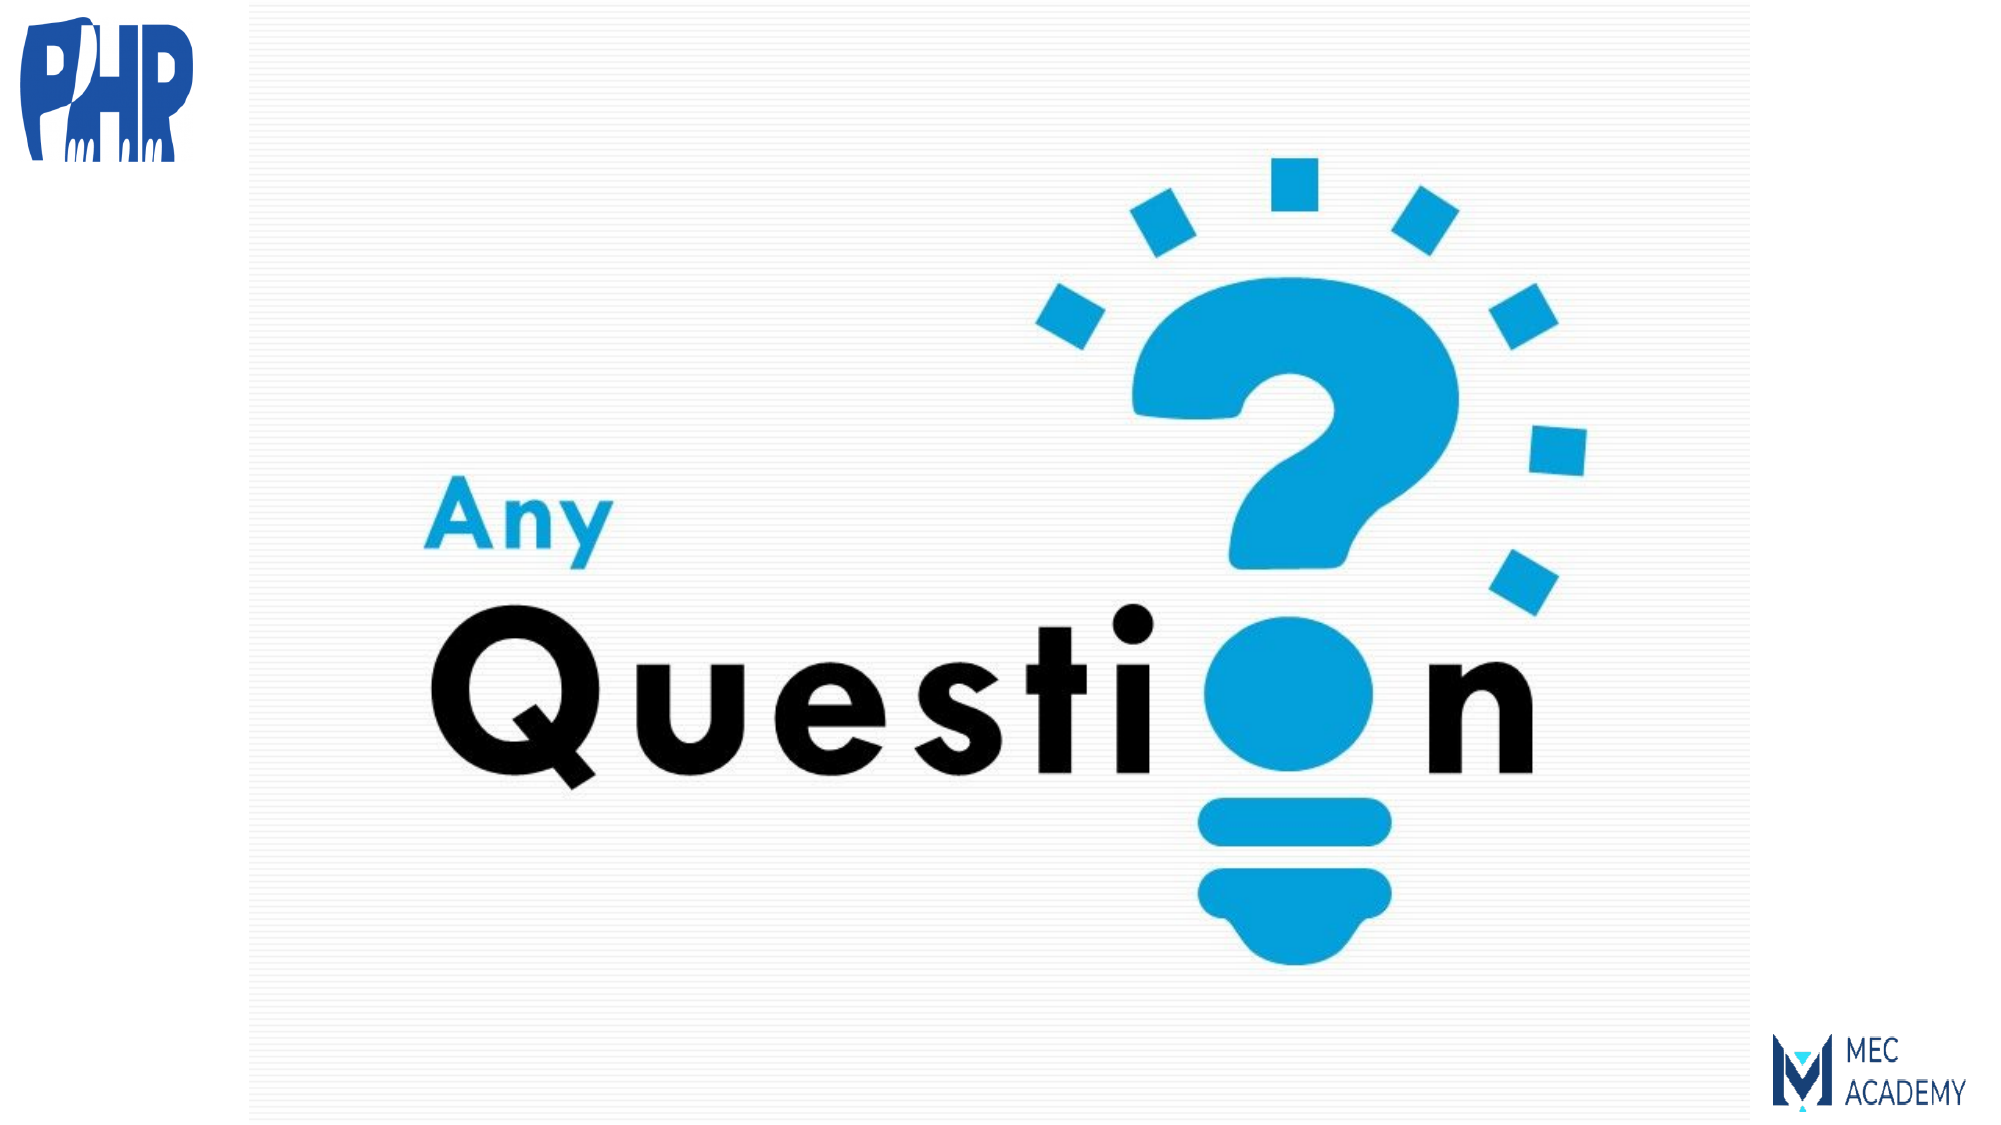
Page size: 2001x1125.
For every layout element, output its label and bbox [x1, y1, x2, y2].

picture [1773, 1034, 1966, 1112]
picture [20, 0, 194, 180]
picture [249, 0, 1751, 1125]
